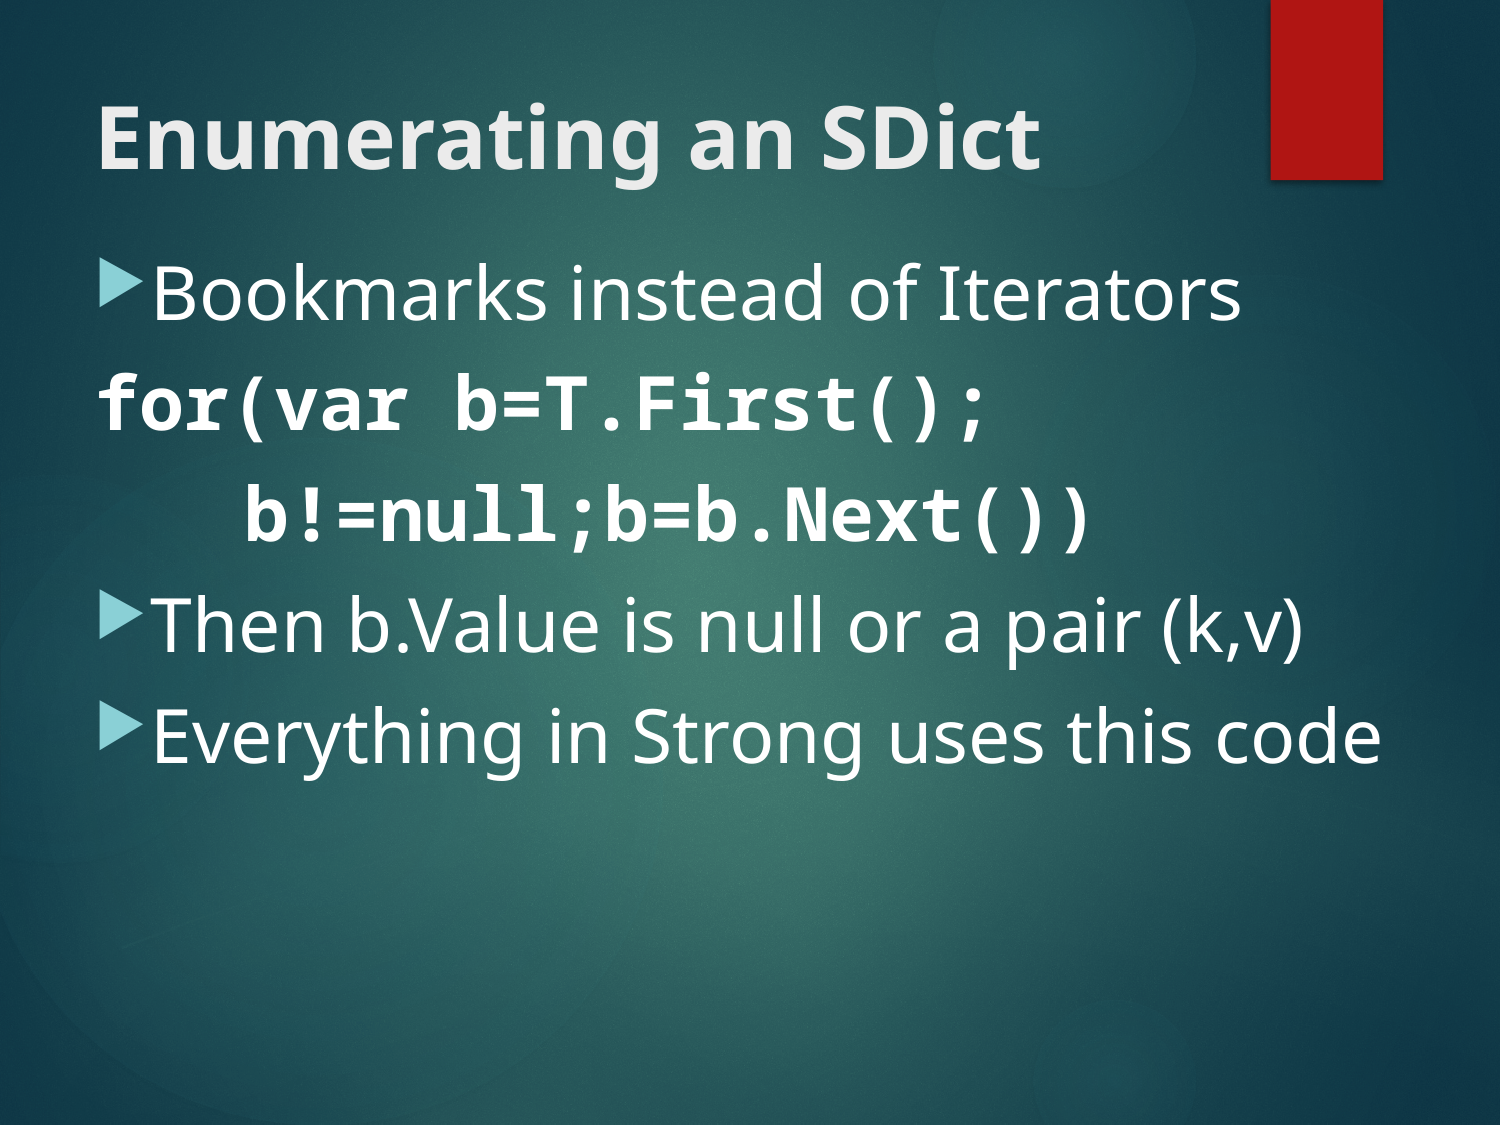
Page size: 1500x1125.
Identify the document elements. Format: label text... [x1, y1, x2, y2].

title Enumerating an SDict [79, 74, 1237, 196]
list Bookmarks instead of Iterators for(var b=T.First(); b!=null;b=b.Next()) Then b.Value is null or a pair (k,v) Everything in Strong uses this code [79, 237, 1418, 1092]
